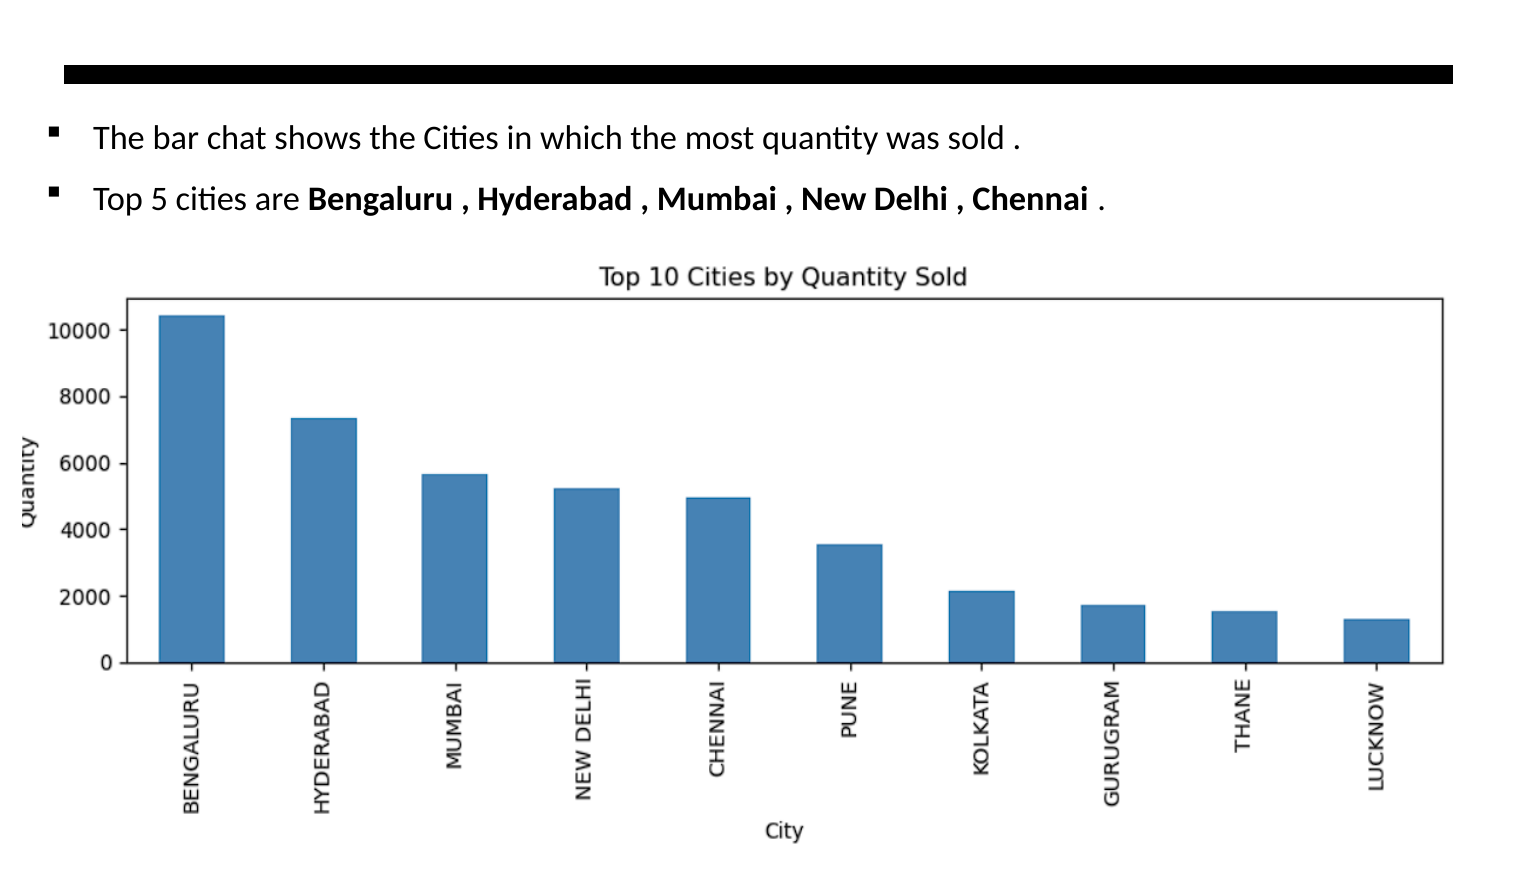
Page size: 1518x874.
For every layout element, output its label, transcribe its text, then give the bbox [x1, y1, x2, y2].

picture [21, 249, 1487, 851]
list The bar chat shows the Cities in which the most quantity was sold . Top 5 cities are Bengaluru , Hyderabad , Mumbai , New Delhi , Chennai . [31, 103, 1487, 249]
